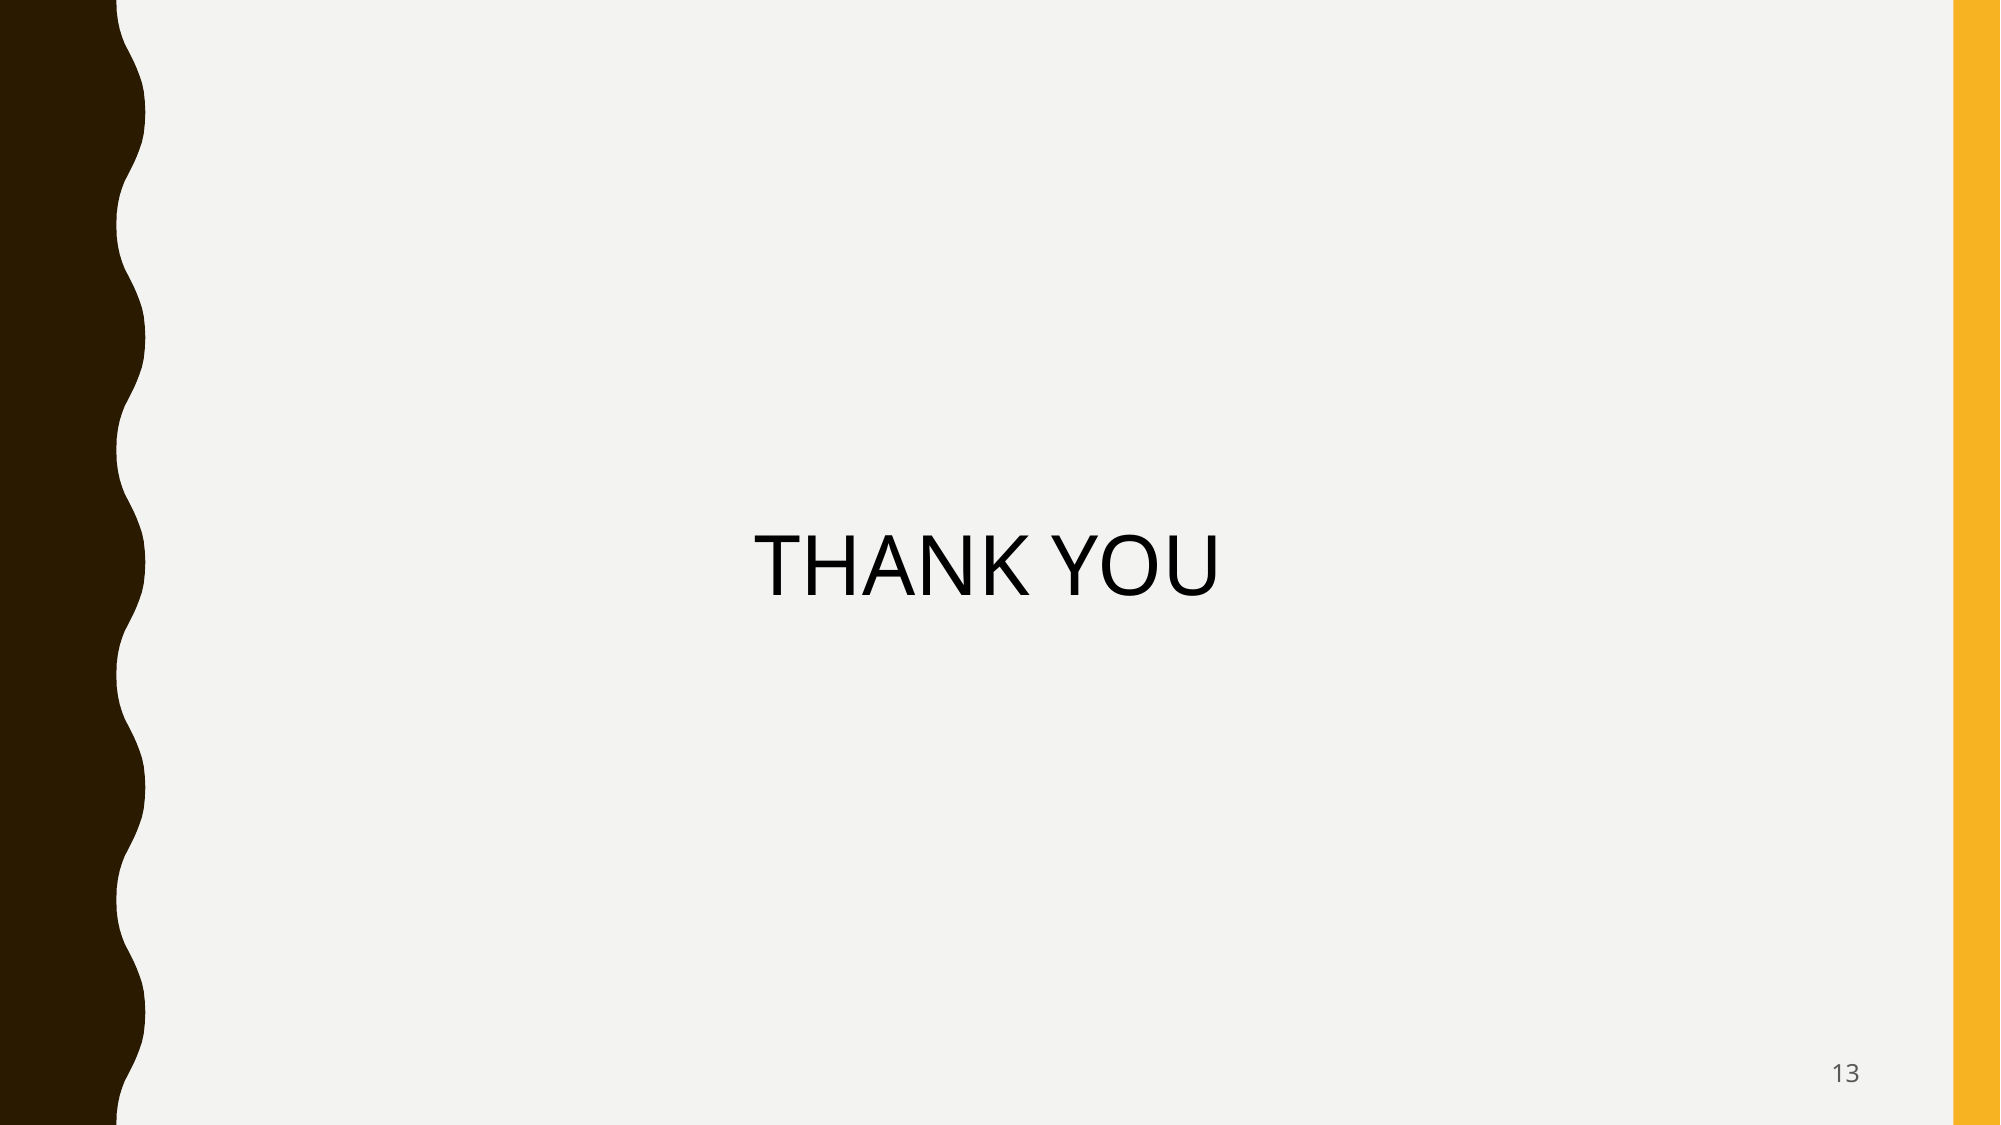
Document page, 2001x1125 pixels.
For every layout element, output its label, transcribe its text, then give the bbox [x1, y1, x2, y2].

slide_number 13 [1412, 1045, 1875, 1103]
text_box THANK YOU [739, 504, 1261, 620]
